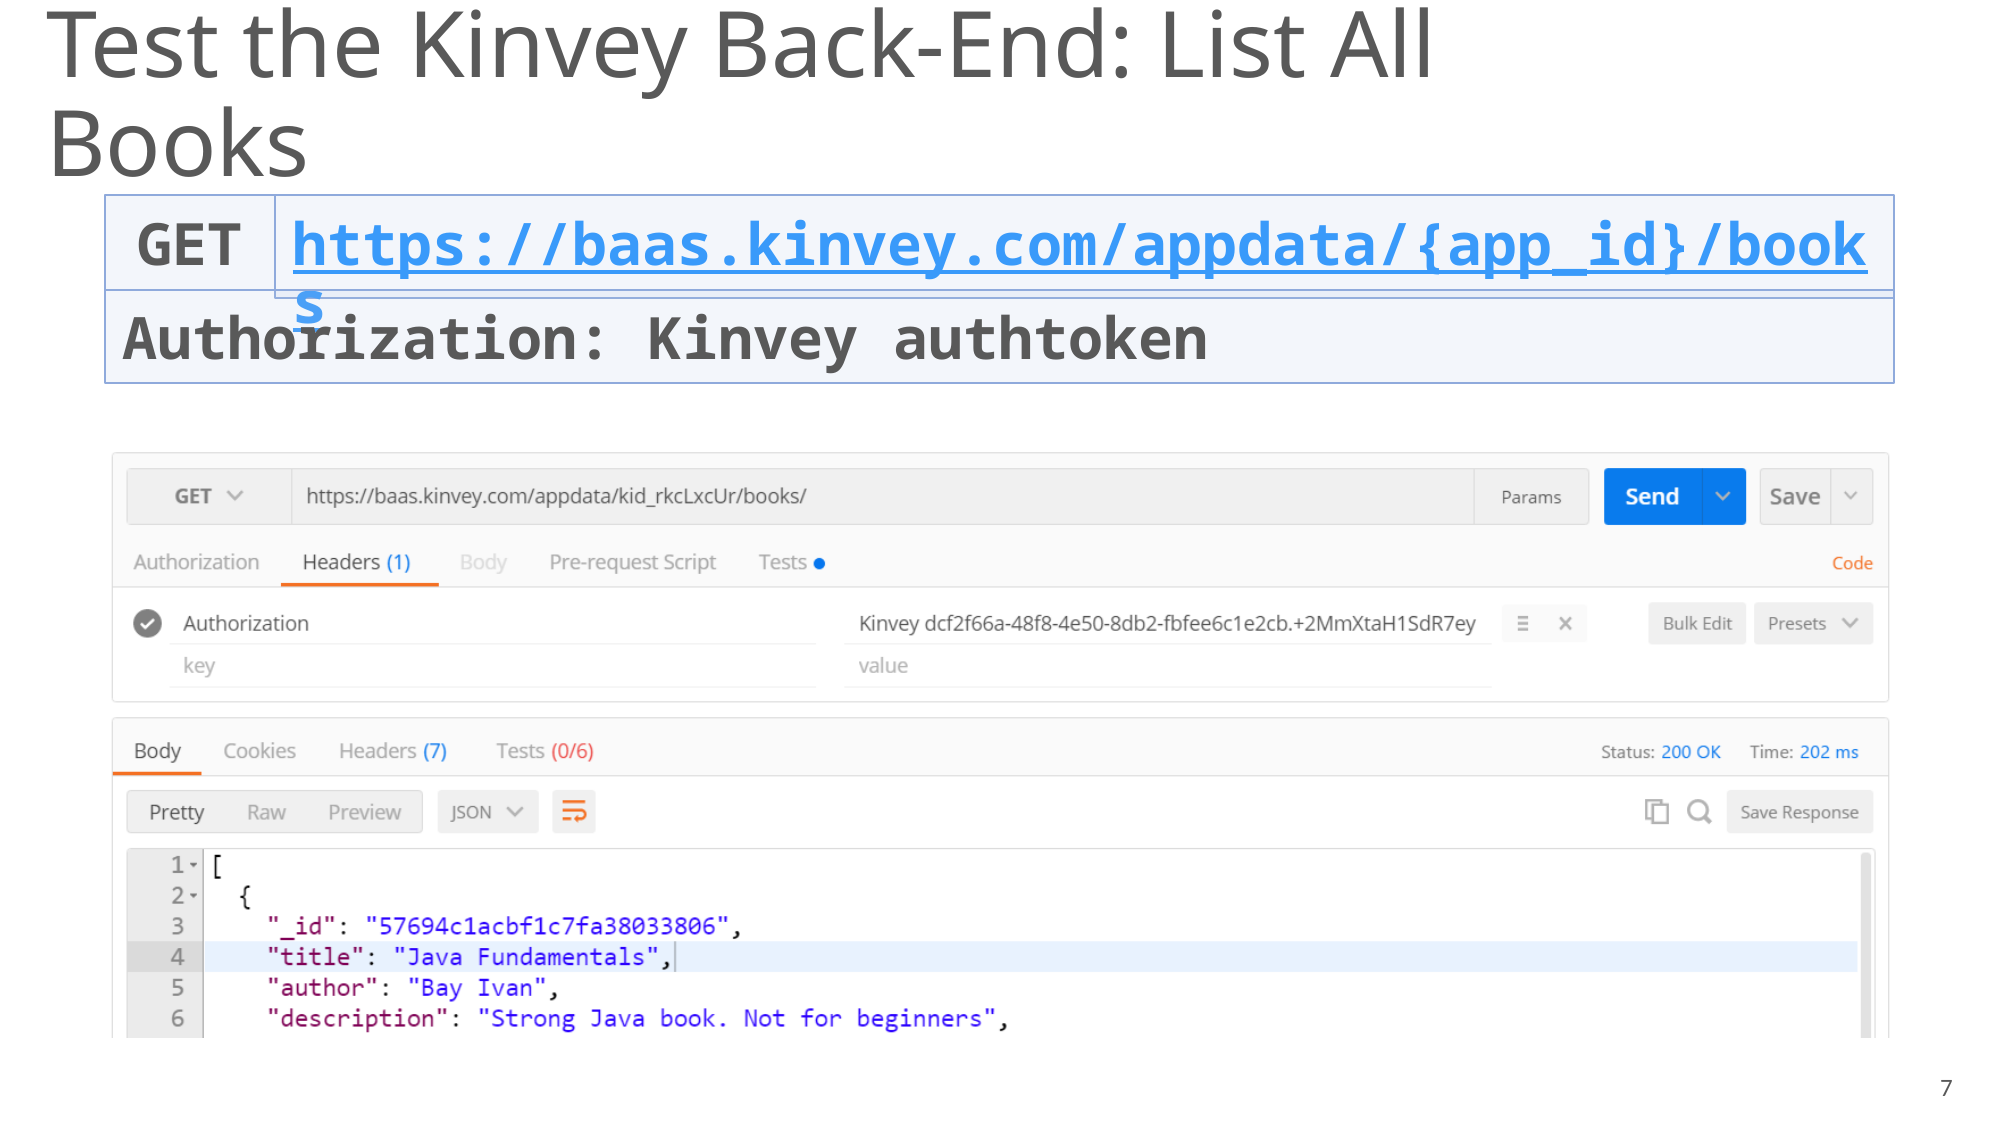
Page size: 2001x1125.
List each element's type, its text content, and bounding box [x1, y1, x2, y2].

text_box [105, 195, 1895, 385]
picture [105, 442, 1895, 1038]
slide_number 20 [1897, 1070, 1968, 1103]
title Test the Kinvey Back-End: List All Books [30, 6, 1602, 189]
